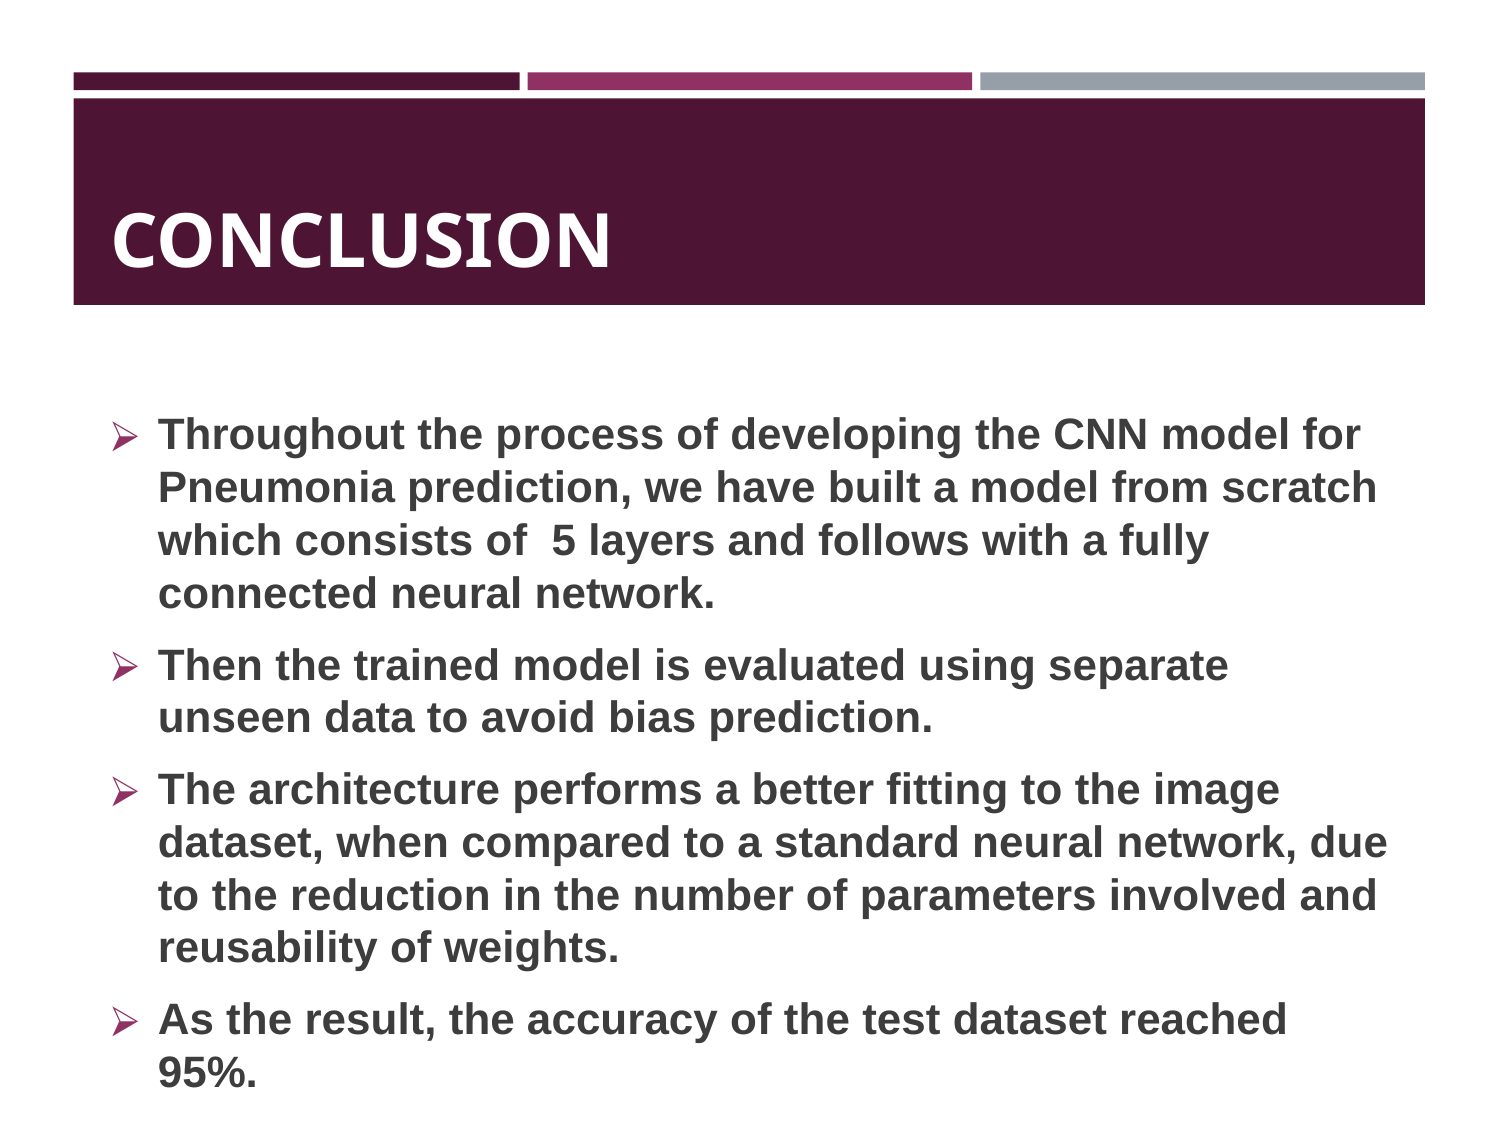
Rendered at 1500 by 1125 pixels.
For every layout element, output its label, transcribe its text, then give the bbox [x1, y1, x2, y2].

list Throughout the process of developing the CNN model for Pneumonia prediction, we have built a model from scratch which consists of 5 layers and follows with a fully connected neural network. Then the trained model is evaluated using separate unseen data to avoid bias prediction. The architecture performs a better fitting to the image dataset, when compared to a standard neural network, due to the reduction in the number of parameters involved and reusability of weights. As the result, the accuracy of the test dataset reached 95%. [95, 326, 1406, 1106]
title CONCLUSION [95, 112, 1406, 291]
